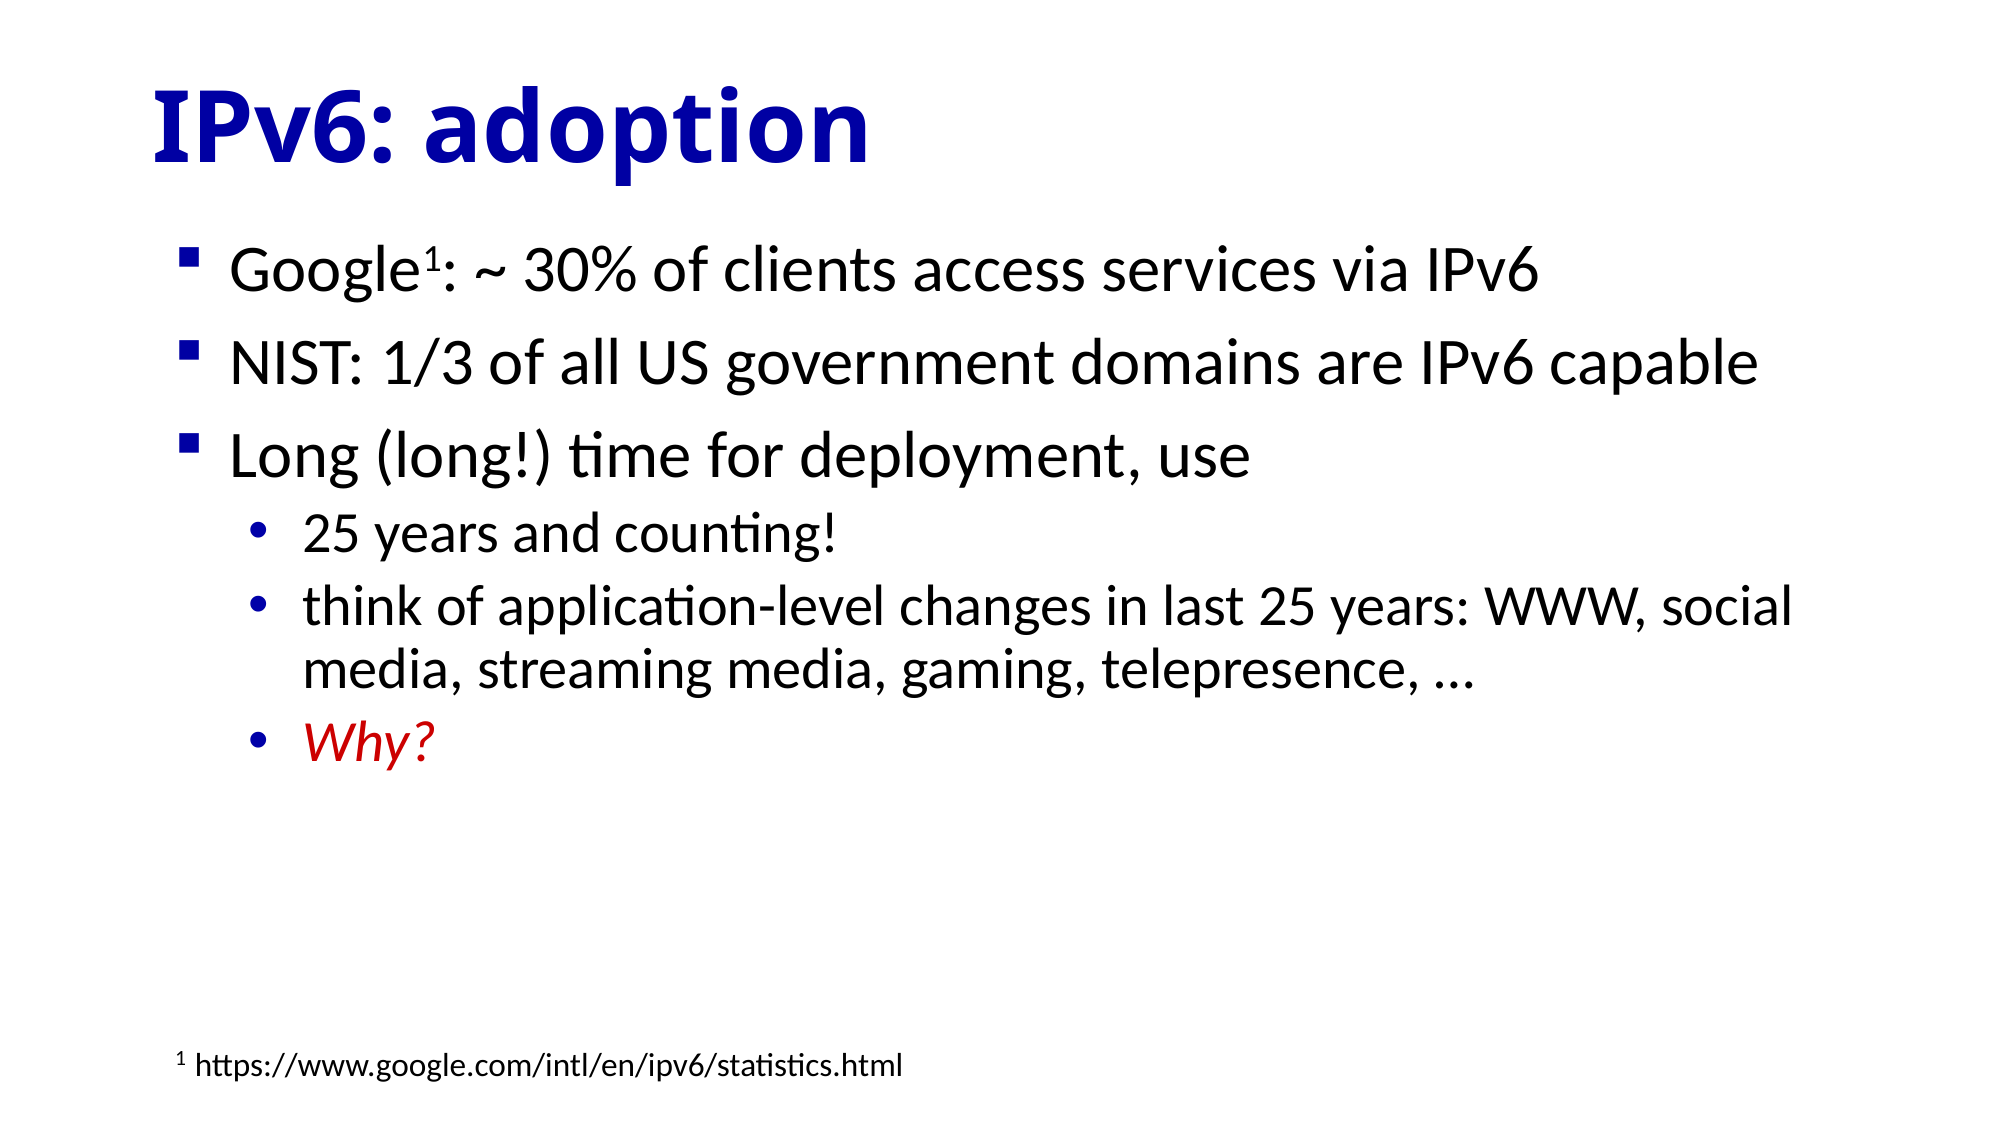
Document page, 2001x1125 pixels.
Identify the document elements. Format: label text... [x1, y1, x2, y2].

title IPv6: adoption [137, 56, 1863, 204]
list Google1: ~ 30% of clients access services via IPv6 NIST: 1/3 of all US government domains are IPv6 capable Long (long!) time for deployment, use 25 years and counting! think of application-level changes in last 25 years: WWW, social media, streaming media, gaming, telepresence, … Why? [137, 226, 1863, 992]
text_box 1 https://www.google.com/intl/en/ipv6/statistics.html [160, 1031, 920, 1092]
